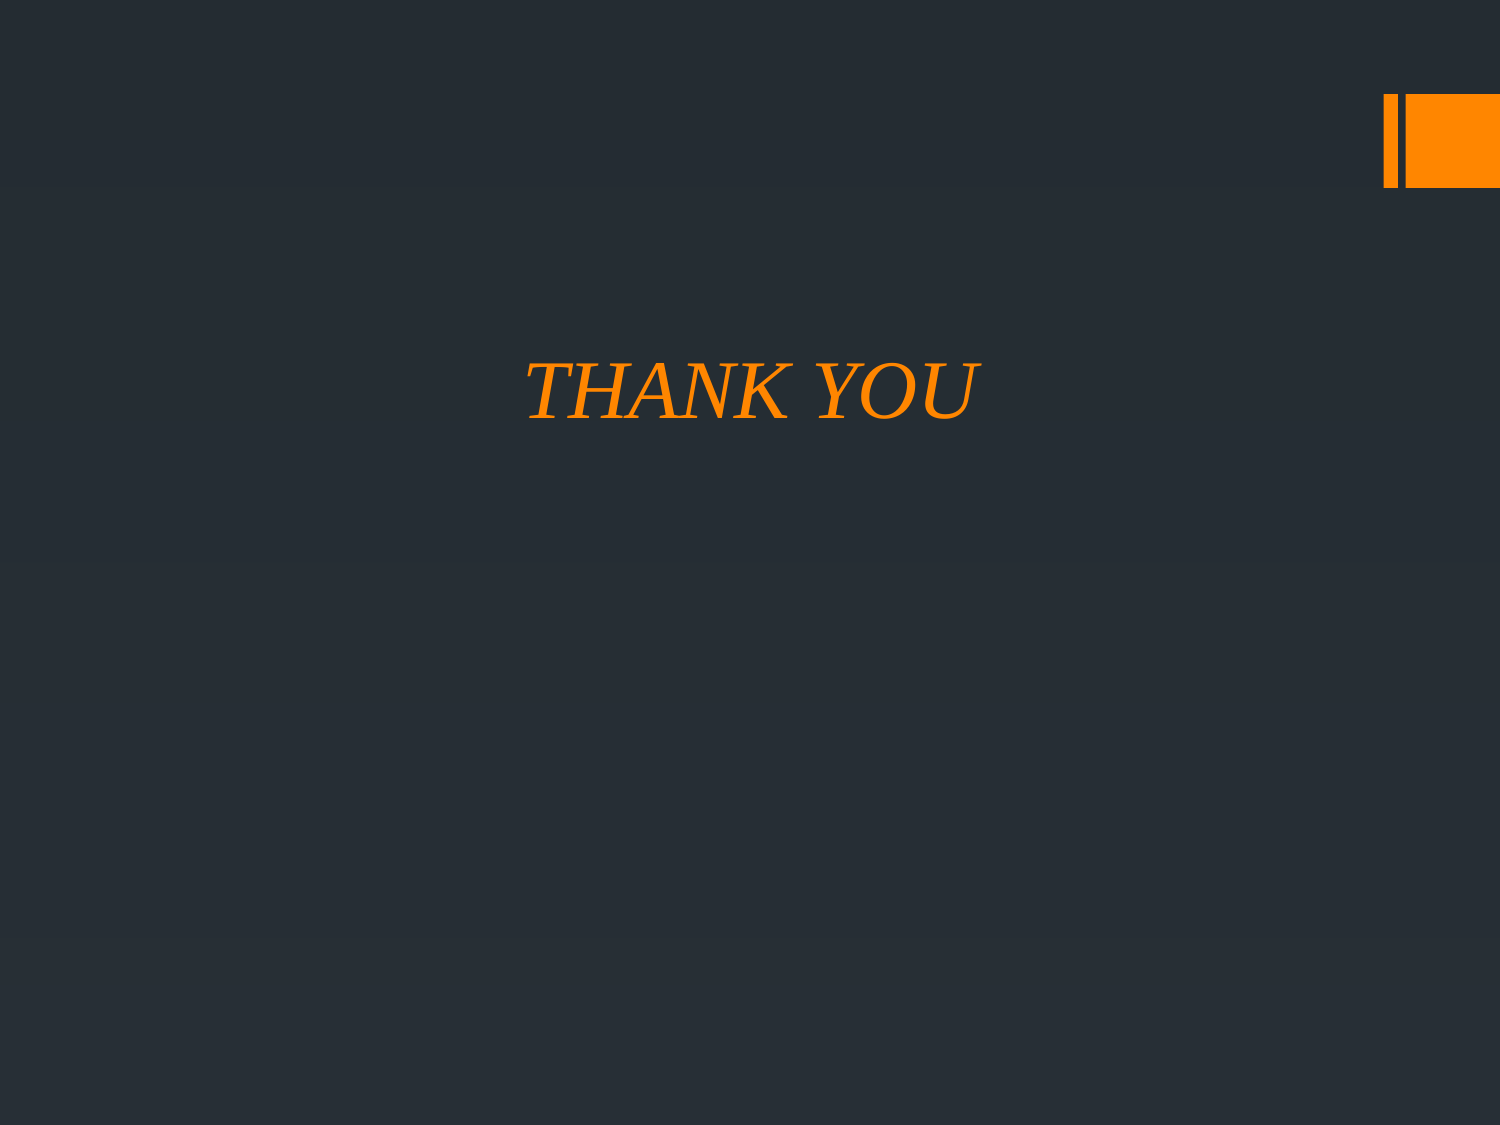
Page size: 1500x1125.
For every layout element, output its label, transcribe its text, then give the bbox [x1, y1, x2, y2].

title THANK YOU [150, 253, 1350, 443]
